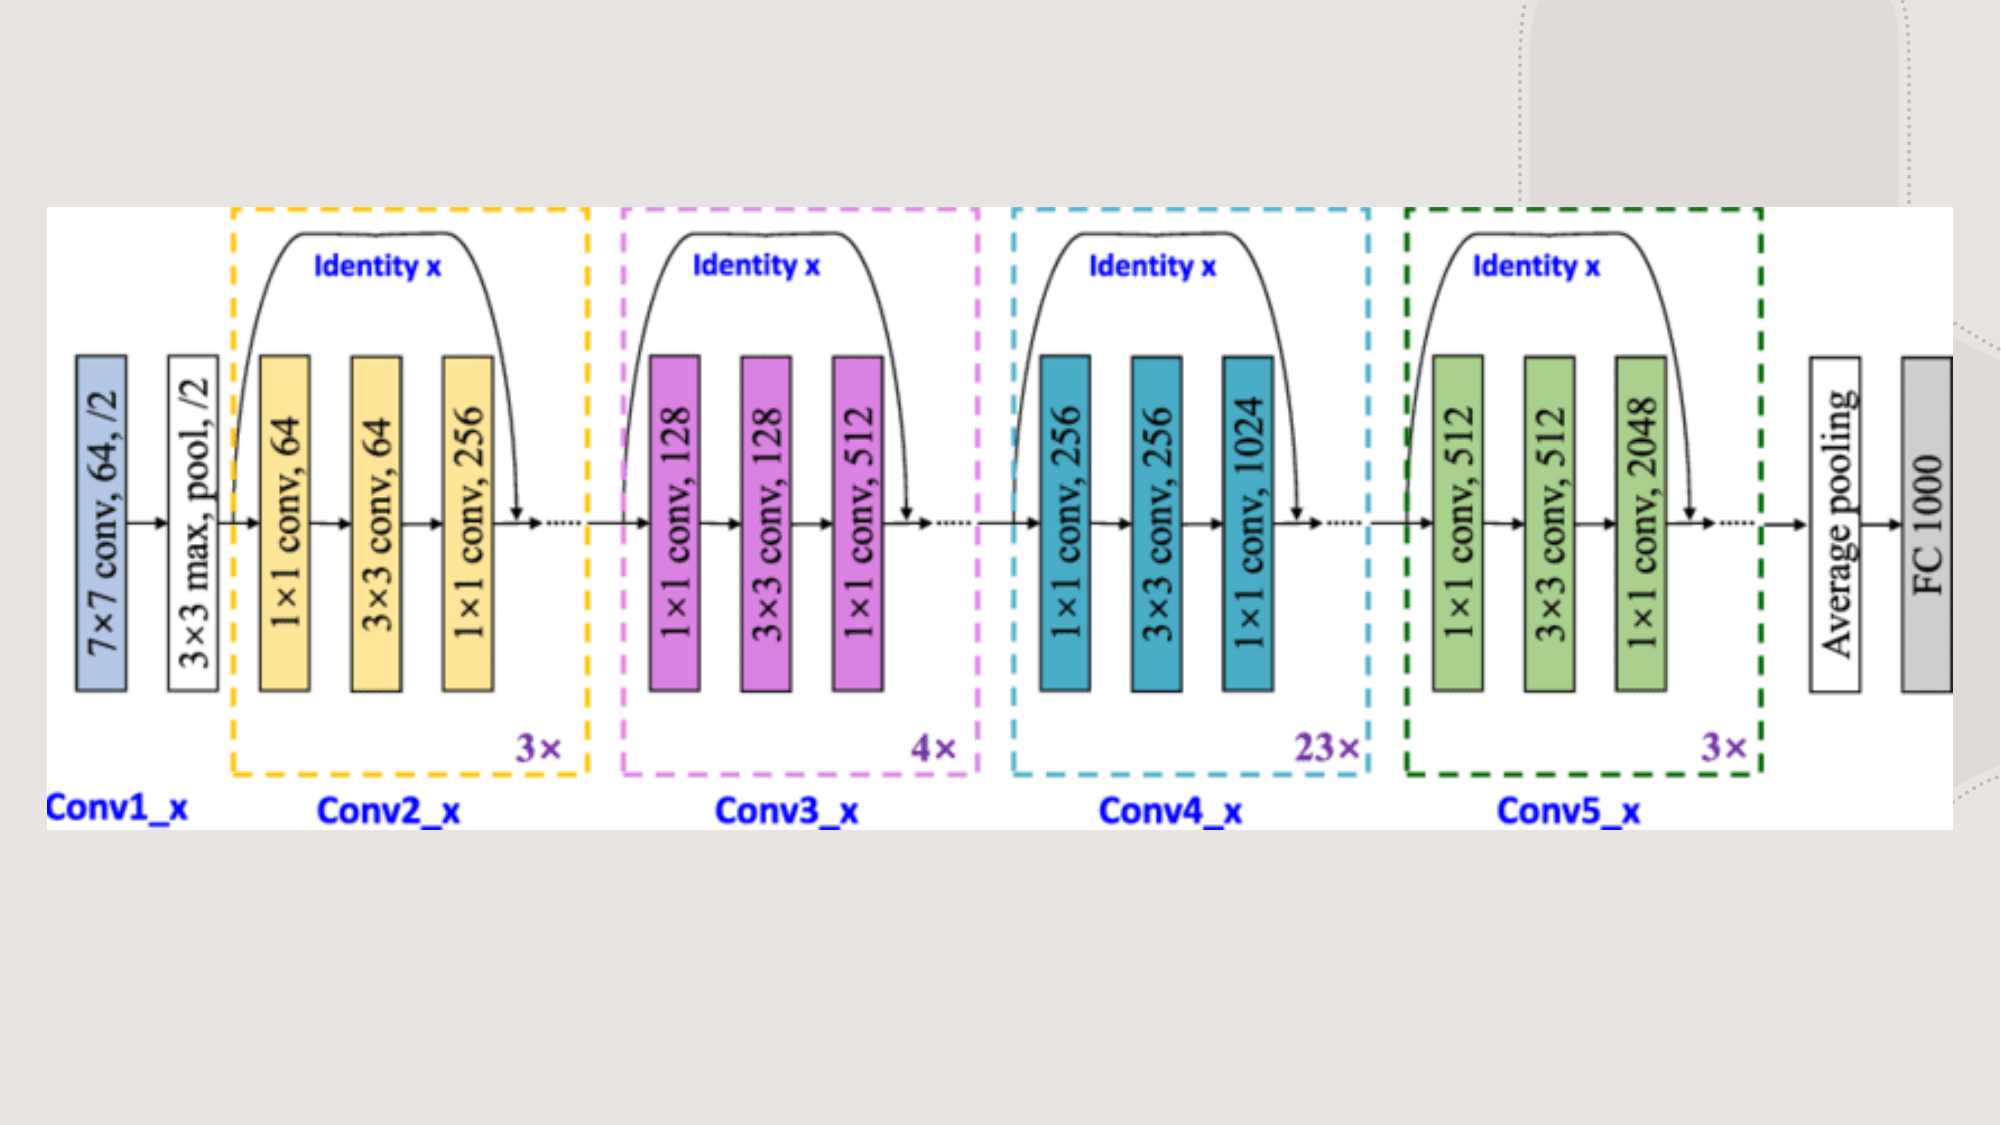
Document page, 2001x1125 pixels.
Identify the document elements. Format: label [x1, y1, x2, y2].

list [47, 207, 1953, 830]
